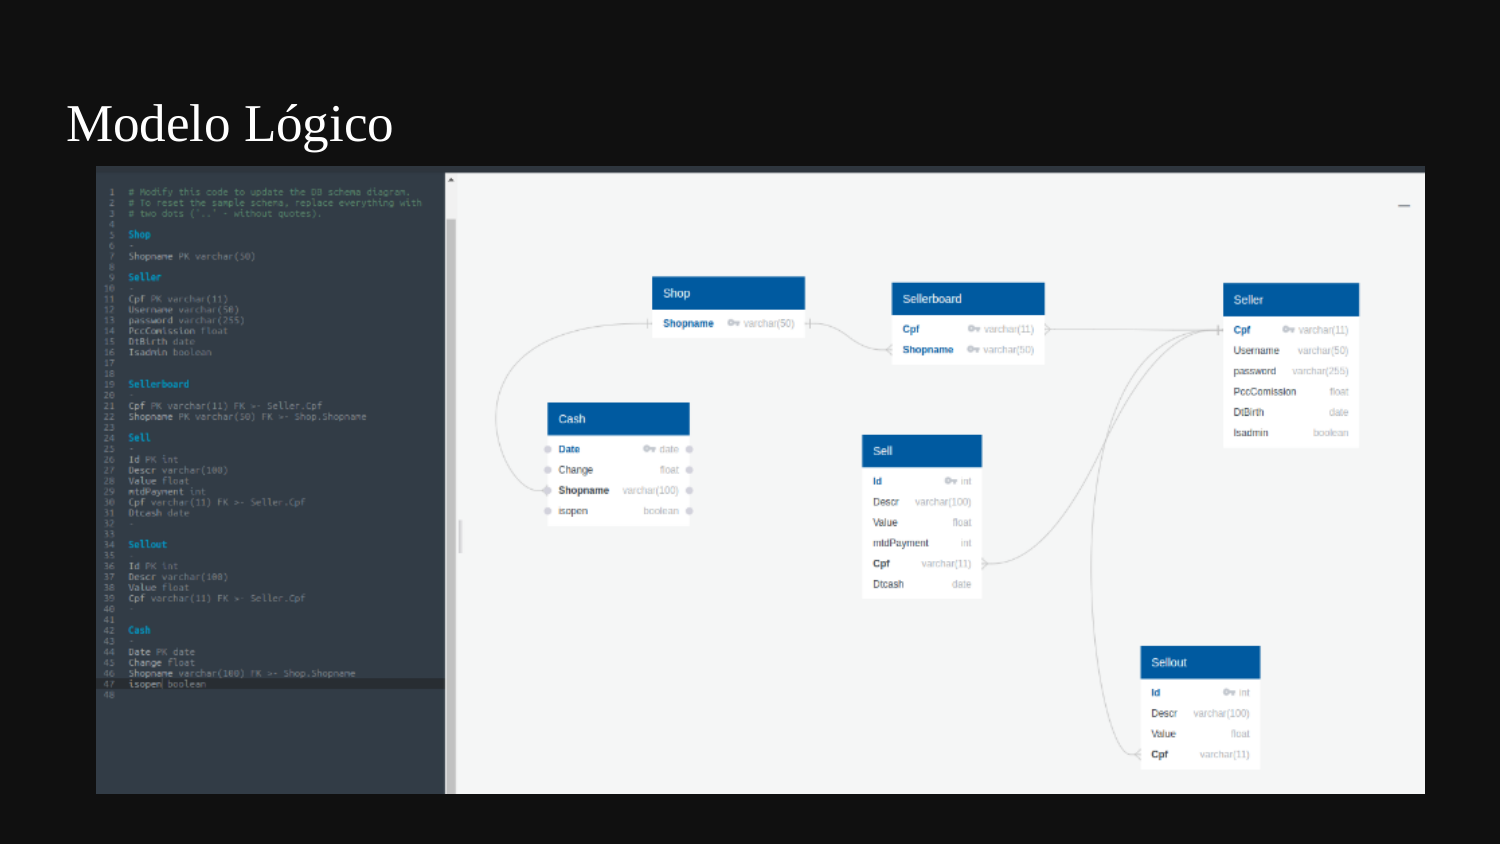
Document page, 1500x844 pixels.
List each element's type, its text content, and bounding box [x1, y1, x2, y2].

title Modelo Lógico [51, 72, 1449, 167]
picture [96, 166, 1425, 794]
